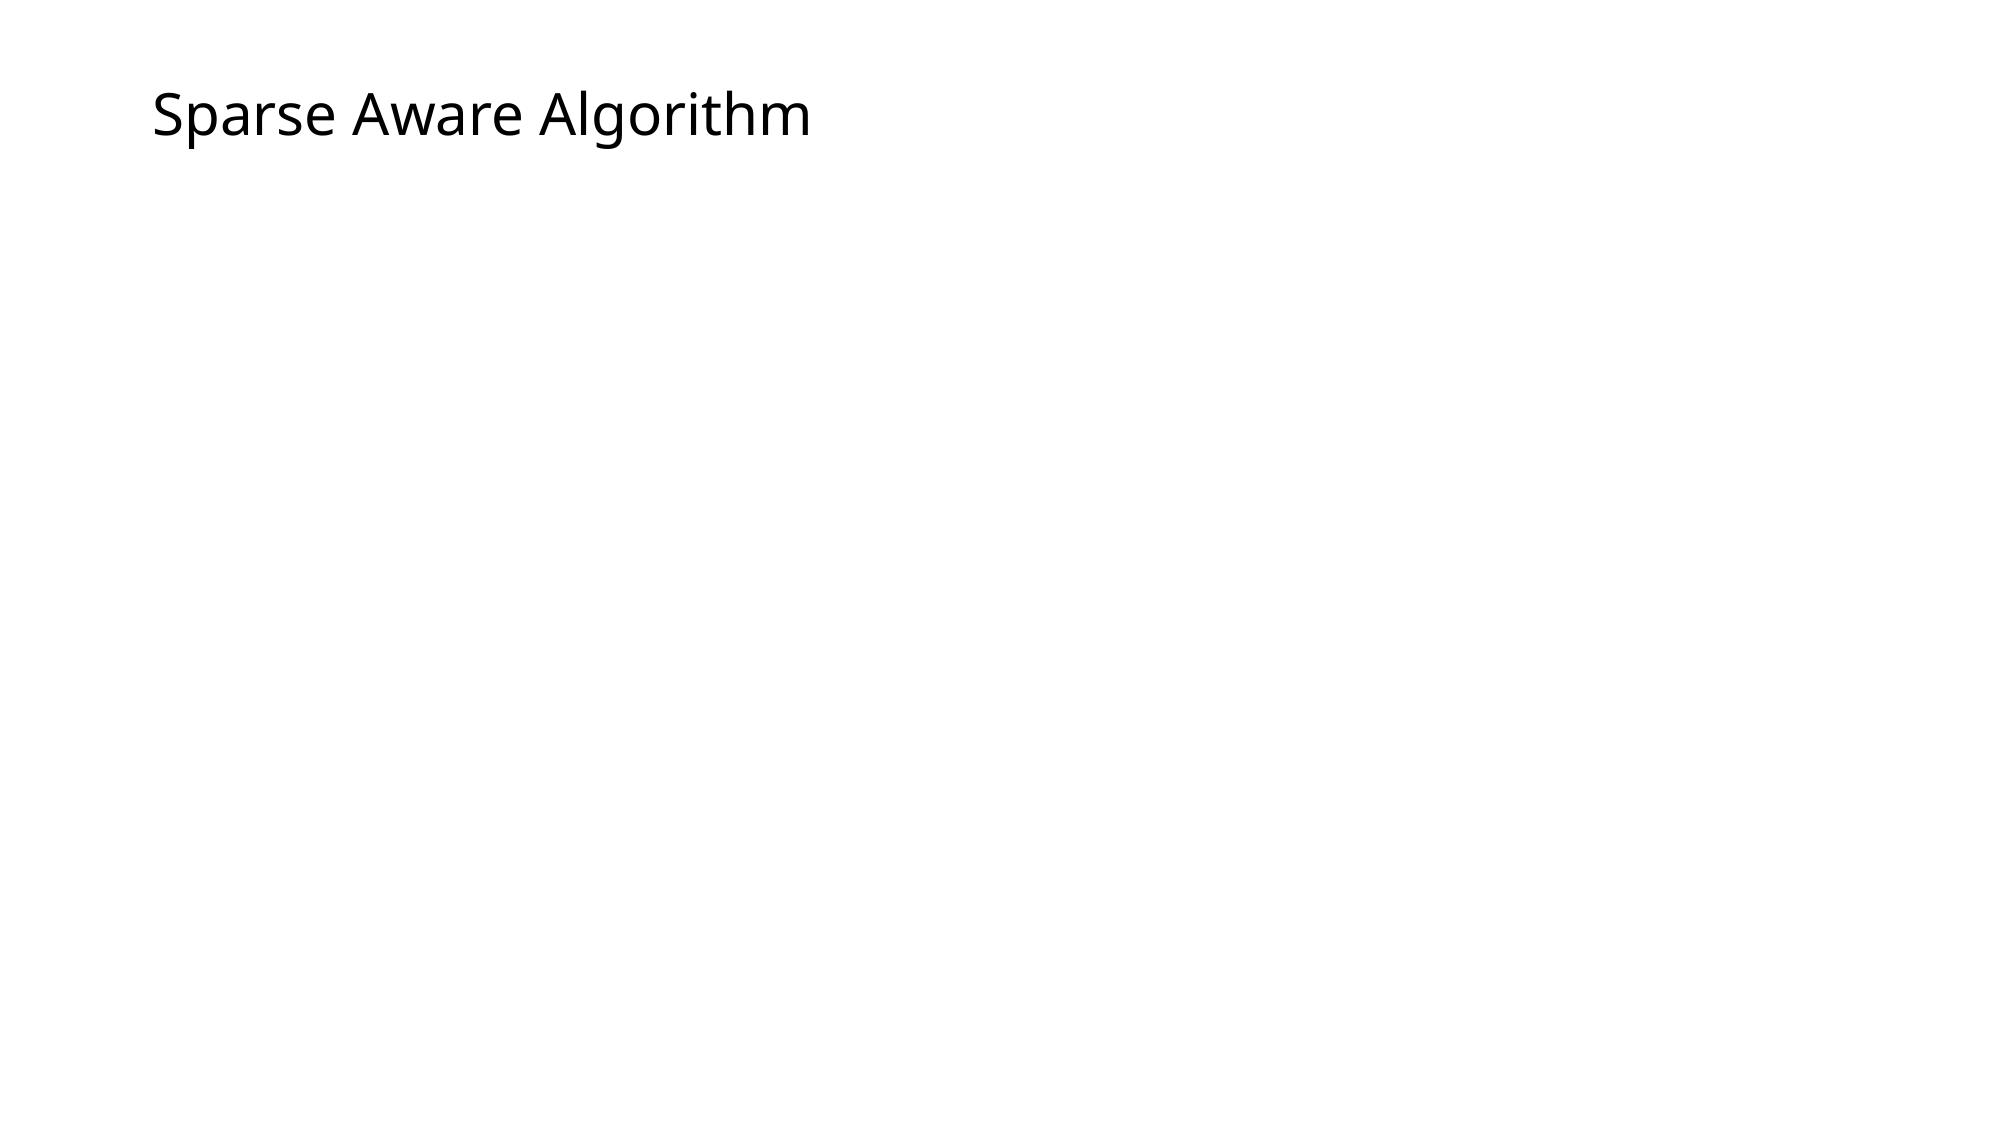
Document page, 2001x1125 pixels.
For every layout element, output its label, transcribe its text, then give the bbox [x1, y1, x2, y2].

title Sparse Aware Algorithm [137, 59, 1863, 174]
